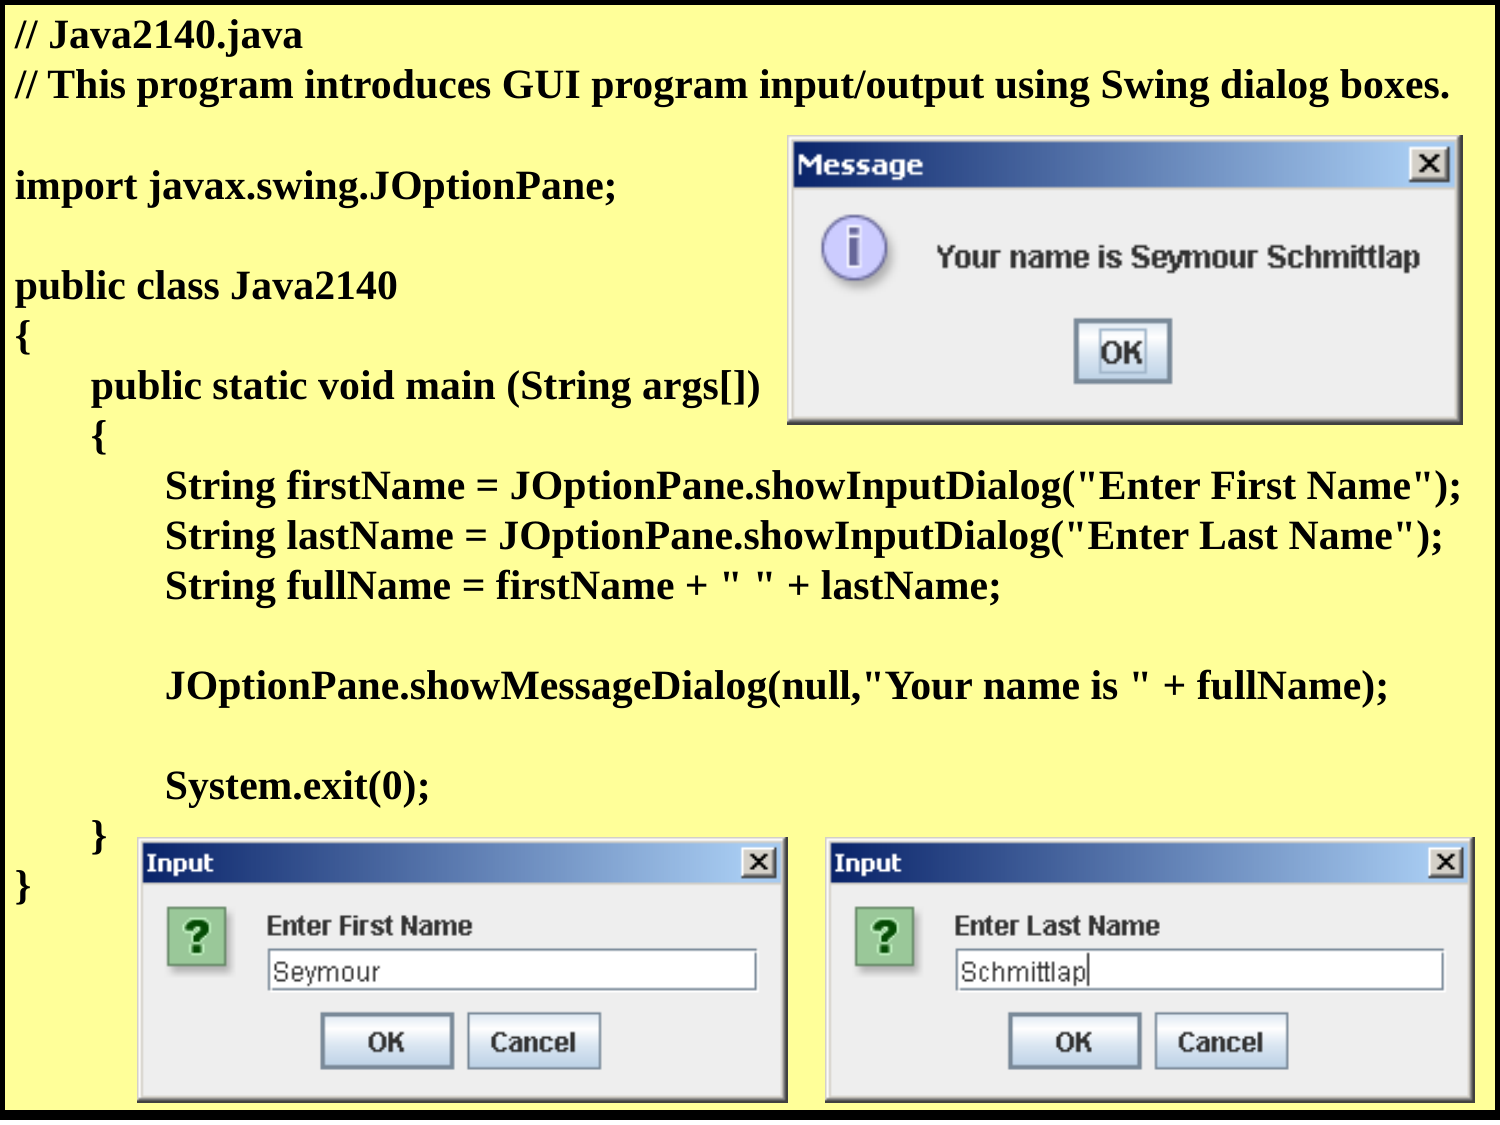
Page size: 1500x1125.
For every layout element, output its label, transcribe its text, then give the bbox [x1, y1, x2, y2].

picture [137, 837, 788, 1103]
picture [787, 135, 1463, 426]
text_box // Java2140.java // This program introduces GUI program input/output using Swing dialog boxes. import javax.swing.JOptionPane; public class Java2140 { public static void main (String args[]) { String firstName = JOptionPane.showInputDialog("Enter First Name"); String lastName = JOptionPane.showInputDialog("Enter Last Name"); String fullName = firstName + " " + lastName; JOptionPane.showMessageDialog(null,"Your name is " + fullName); System.exit(0); } } [0, 0, 1500, 1116]
picture [824, 837, 1476, 1103]
